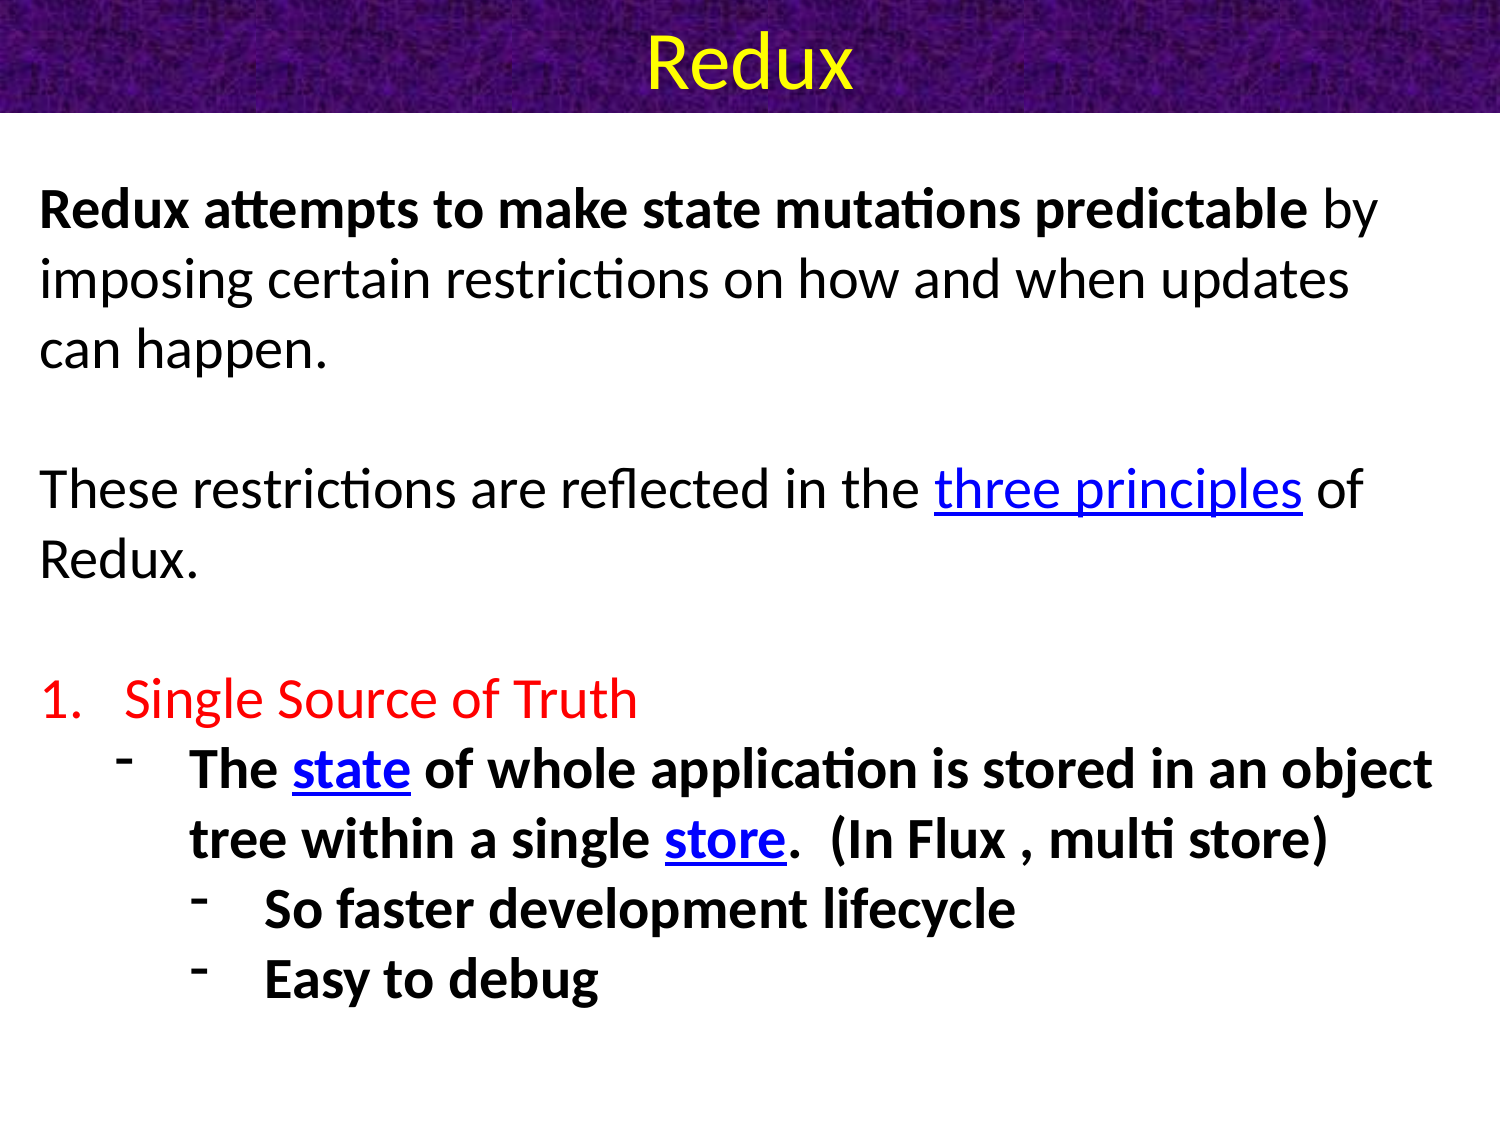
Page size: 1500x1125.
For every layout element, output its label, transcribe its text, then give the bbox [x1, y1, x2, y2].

text_box Redux attempts to make state mutations predictable by imposing certain restrictions on how and when updates can happen. These restrictions are reflected in the three principles of Redux. Single Source of Truth The state of whole application is stored in an object tree within a single store. (In Flux , multi store) So faster development lifecycle Easy to debug [24, 162, 1450, 1087]
title Redux [0, 0, 1500, 113]
